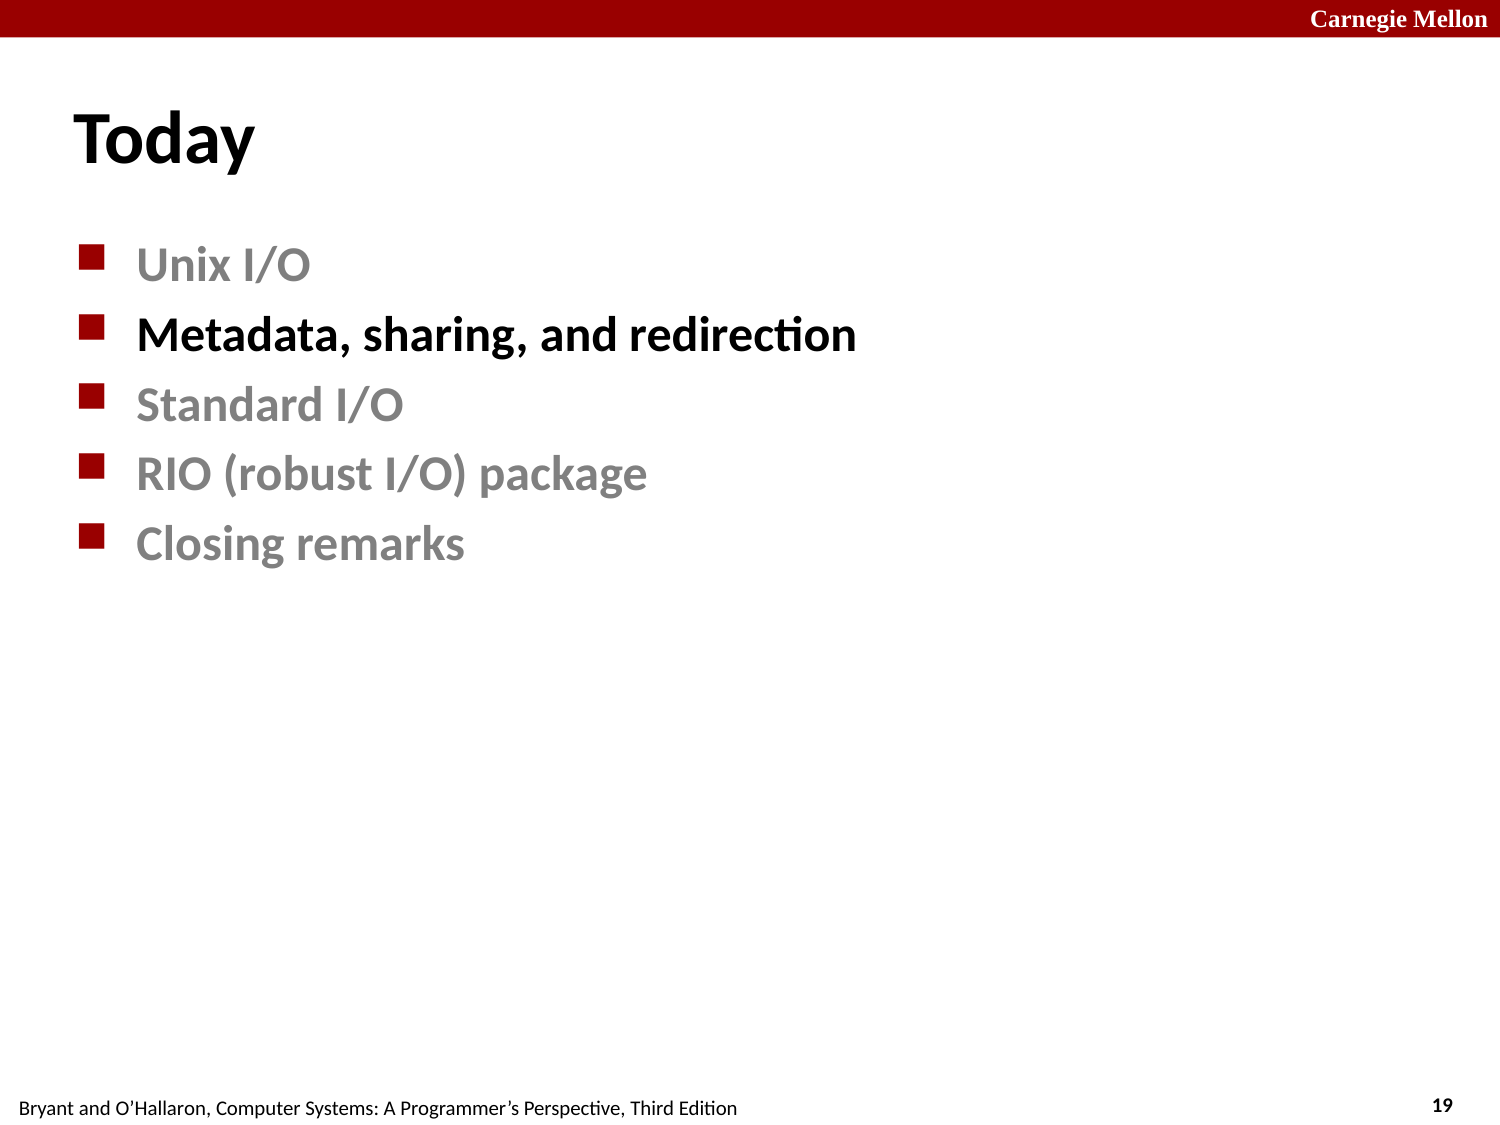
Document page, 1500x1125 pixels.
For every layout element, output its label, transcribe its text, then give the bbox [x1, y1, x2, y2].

title Today [58, 71, 1305, 197]
list Unix I/O Metadata, sharing, and redirection Standard I/O RIO (robust I/O) package Closing remarks [64, 223, 1361, 1040]
